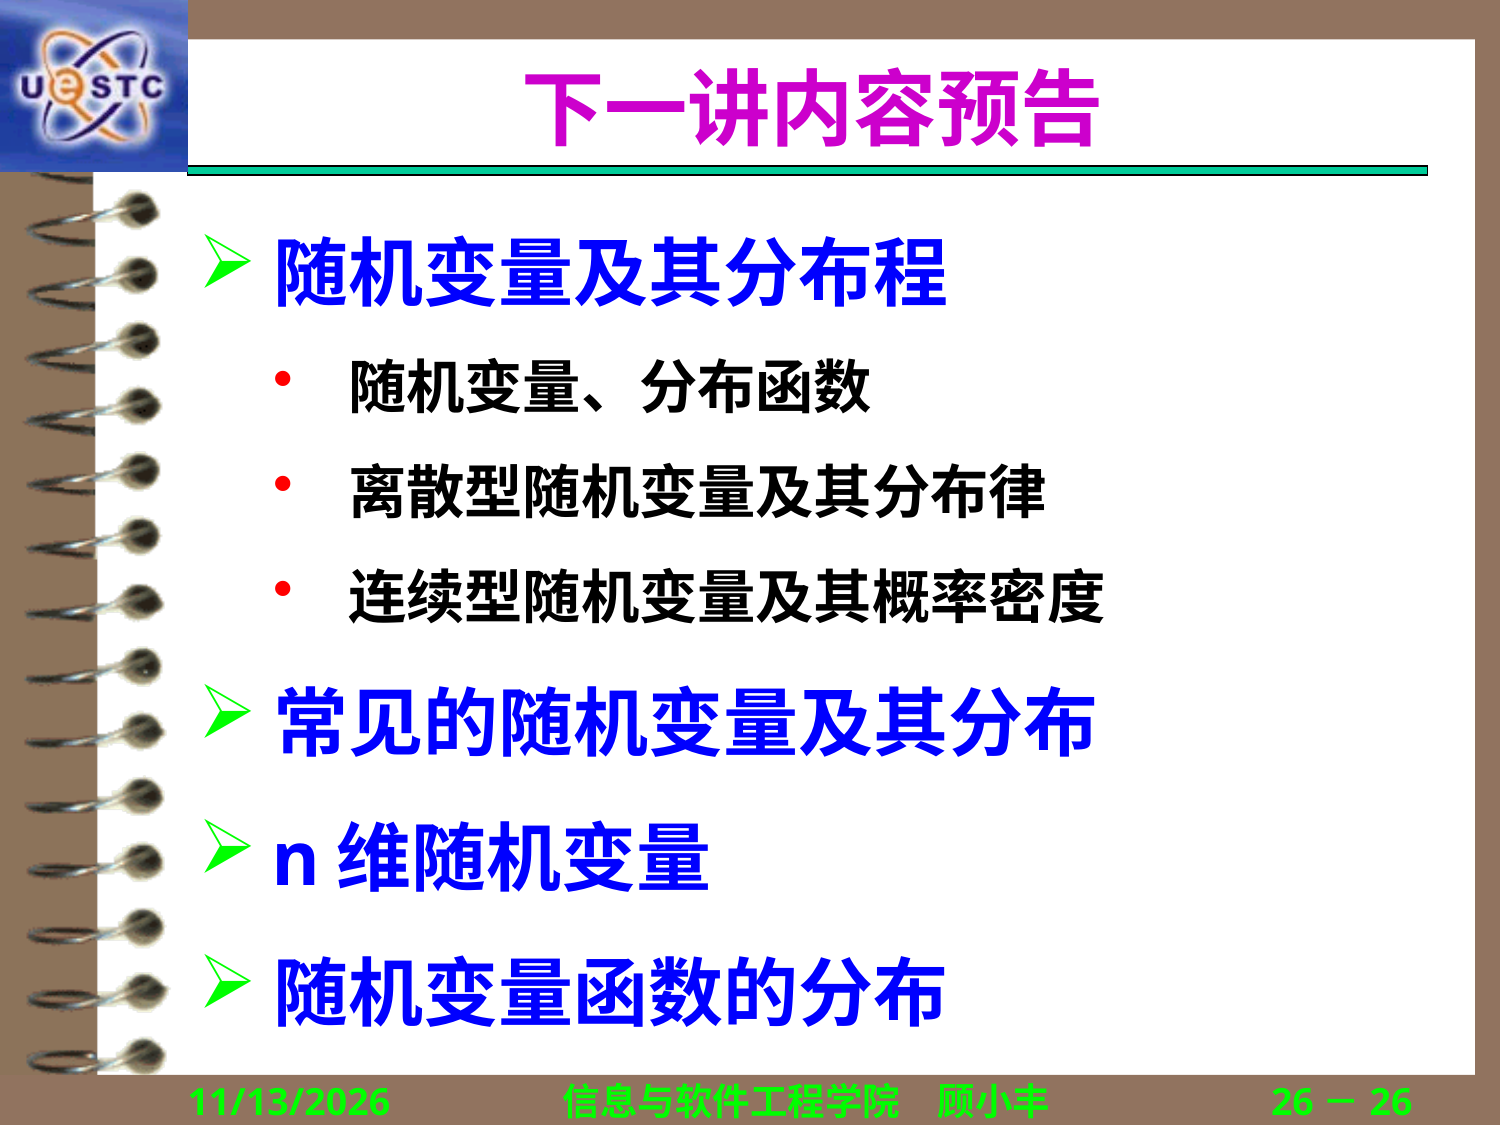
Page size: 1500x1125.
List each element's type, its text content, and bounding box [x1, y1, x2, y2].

title 下一讲内容预告 [200, 56, 1425, 157]
slide_number 26－26 [1162, 1077, 1413, 1123]
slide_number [187, 1077, 462, 1123]
list 随机变量及其分布程 随机变量、分布函数 离散型随机变量及其分布律 连续型随机变量及其概率密度 常见的随机变量及其分布 n维随机变量 随机变量函数的分布 [198, 180, 1424, 1023]
picture [0, 0, 194, 1075]
footer 信息与软件工程学院 顾小丰 [462, 1077, 1151, 1123]
